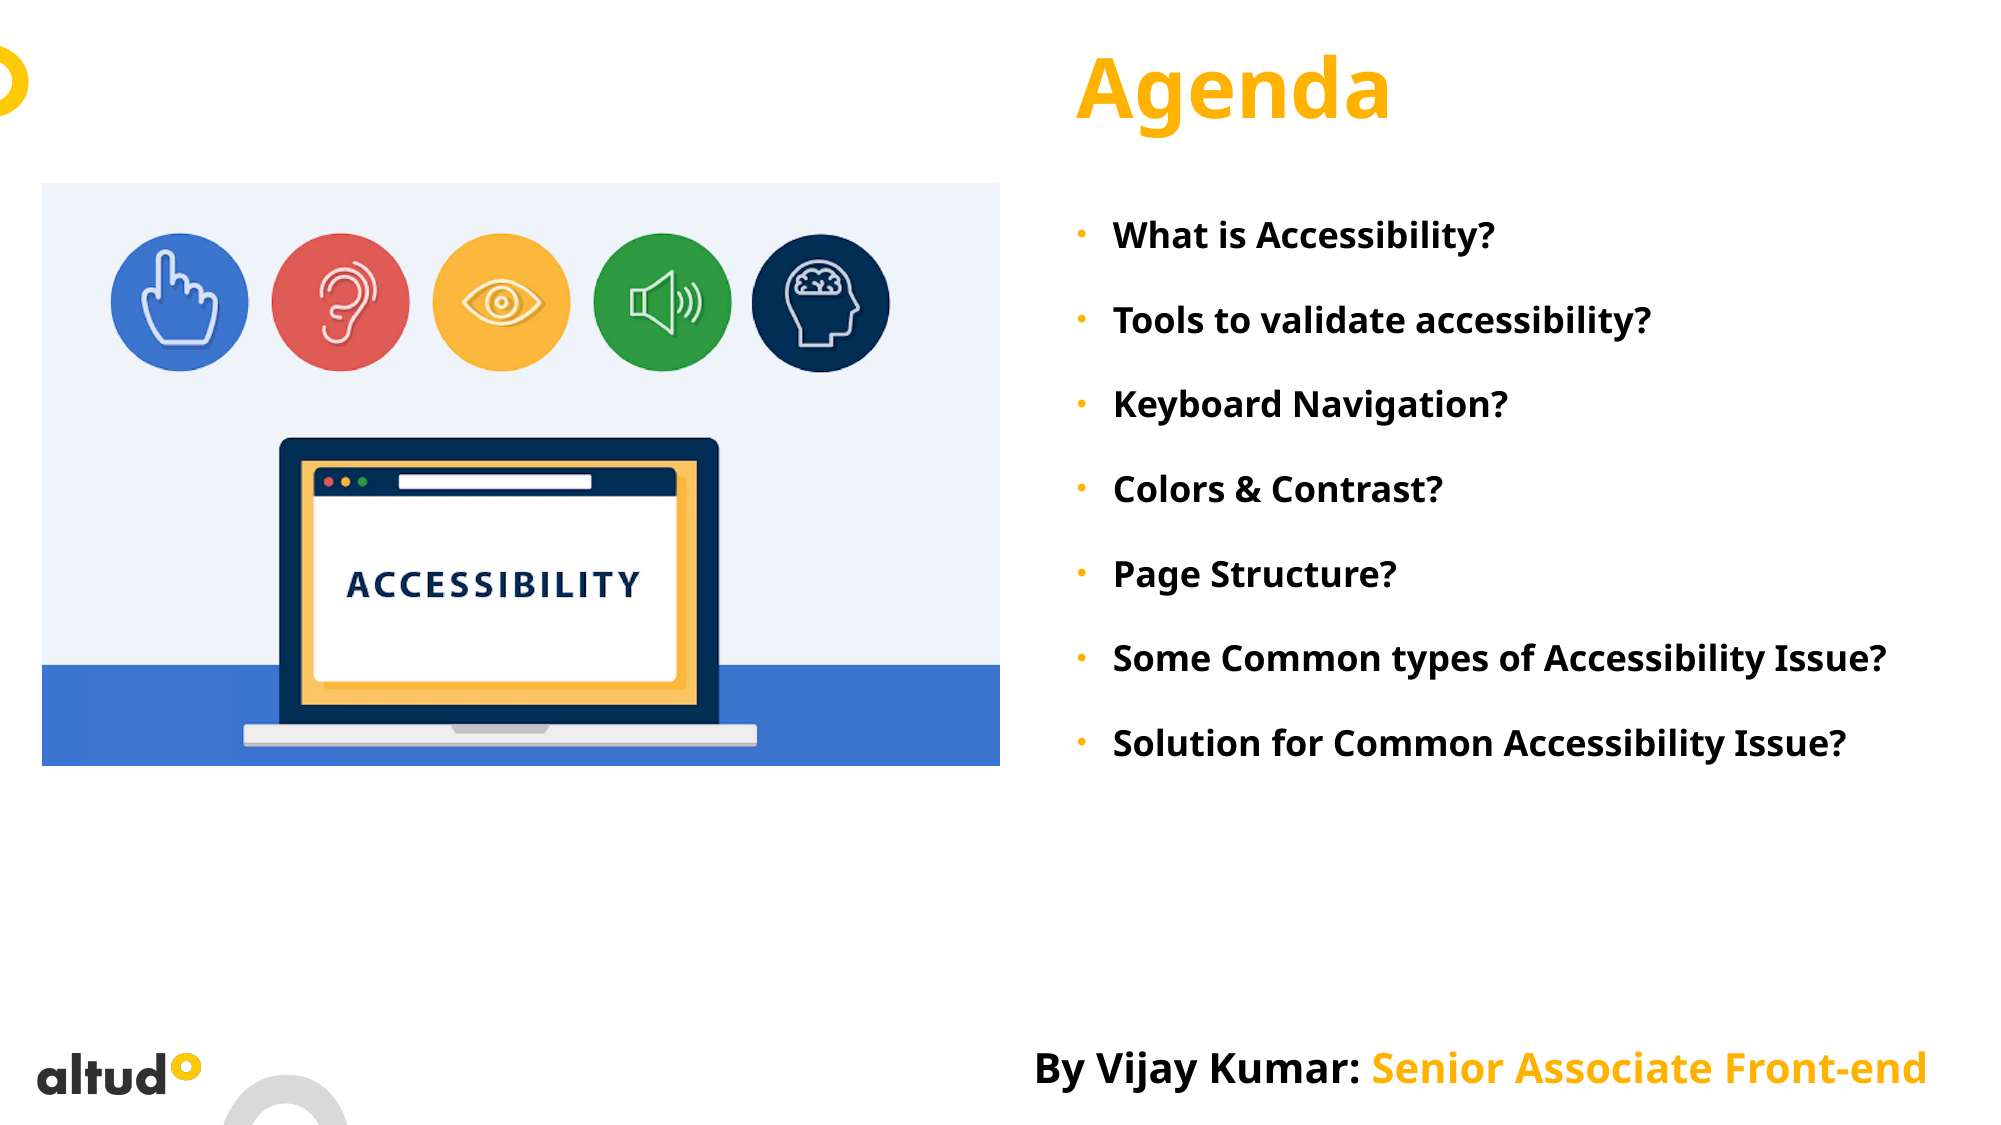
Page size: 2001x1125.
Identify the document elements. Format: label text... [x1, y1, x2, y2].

title Agenda [1061, 32, 1963, 152]
list What is Accessibility? Tools to validate accessibility? Keyboard Navigation? Colors & Contrast? Page Structure? Some Common types of Accessibility Issue? Solution for Common Accessibility Issue? [1061, 183, 1918, 779]
text_box By Vijay Kumar: Senior Associate Front-end [1018, 1034, 1944, 1100]
picture [42, 183, 1000, 766]
